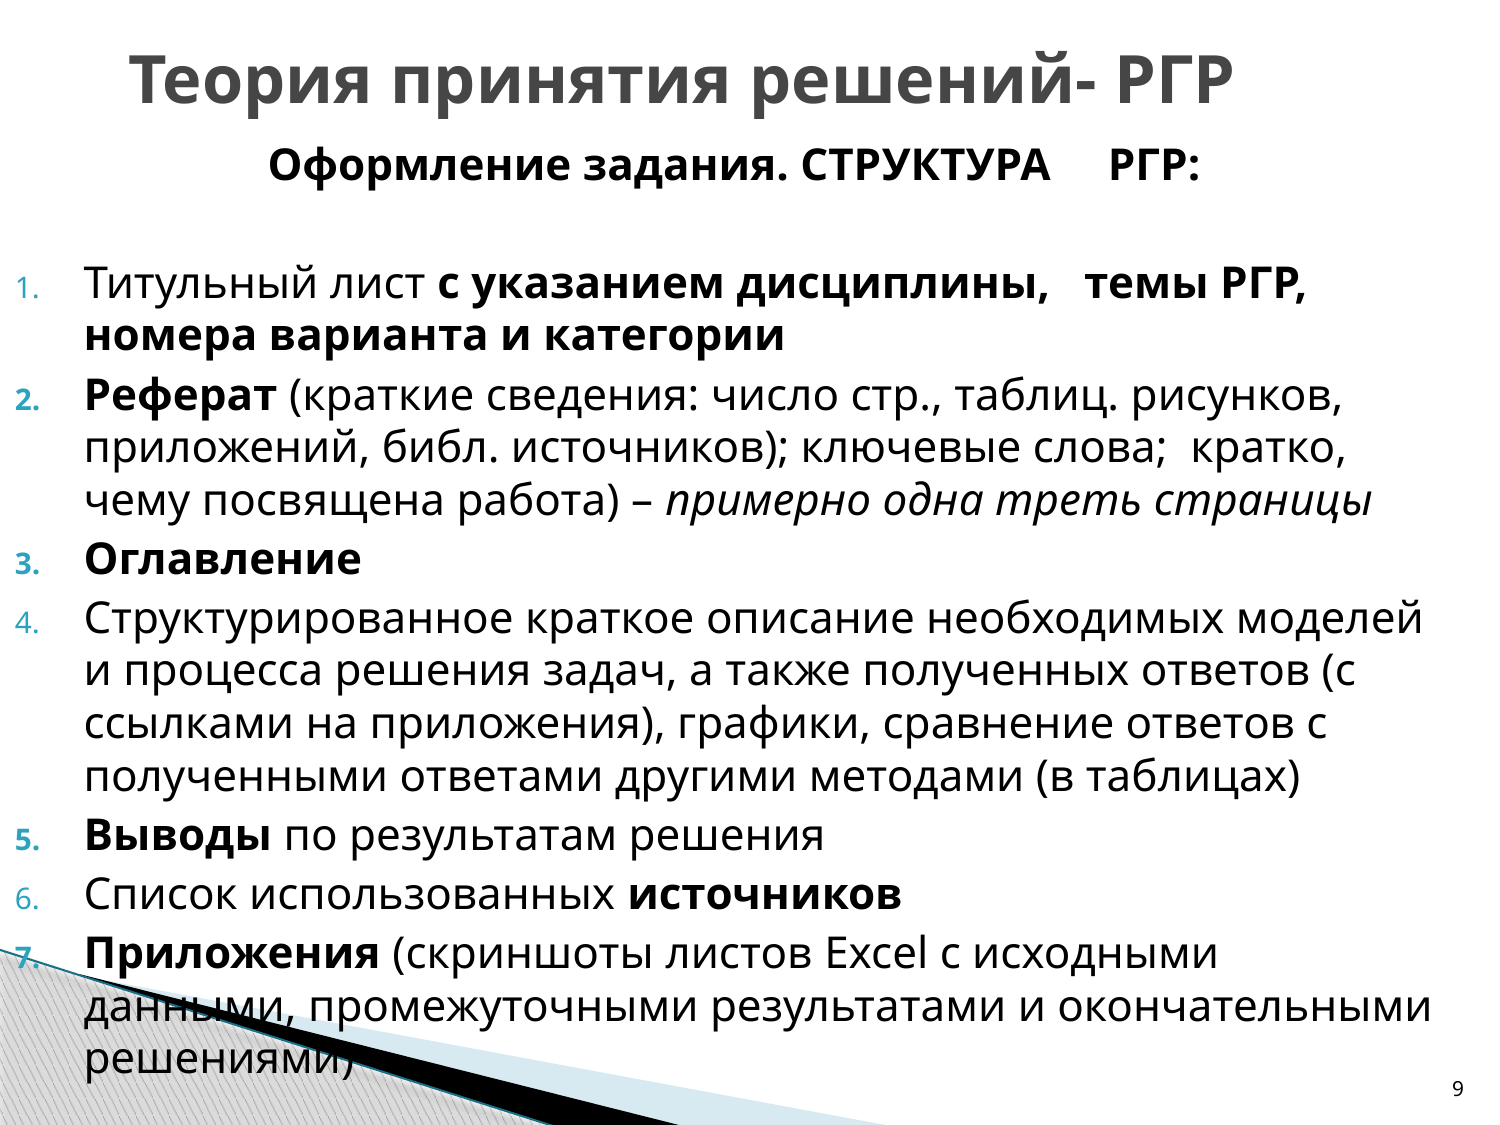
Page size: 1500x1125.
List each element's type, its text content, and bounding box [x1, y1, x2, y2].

title Теория принятия решений- РГР [70, 23, 1296, 131]
slide_number 9 [1418, 1051, 1479, 1112]
list Оформление задания. СТРУКТУРА РГР: Титульный лист с указанием дисциплины, темы РГР, номера варианта и категории Реферат (краткие сведения: число стр., таблиц. рисунков, приложений, библ. источников); ключевые слова; кратко, чему посвящена работа) – примерно одна треть страницы Оглавление Структурированное краткое описание необходимых моделей и процесса решения задач, а также полученных ответов (с ссылками на приложения), графики, сравнение ответов с полученными ответами другими методами (в таблицах) Выводы по результатам решения Список использованных источников Приложения (скриншоты листов Excel с исходными данными, промежуточными результатами и окончательными решениями) [0, 128, 1454, 1125]
